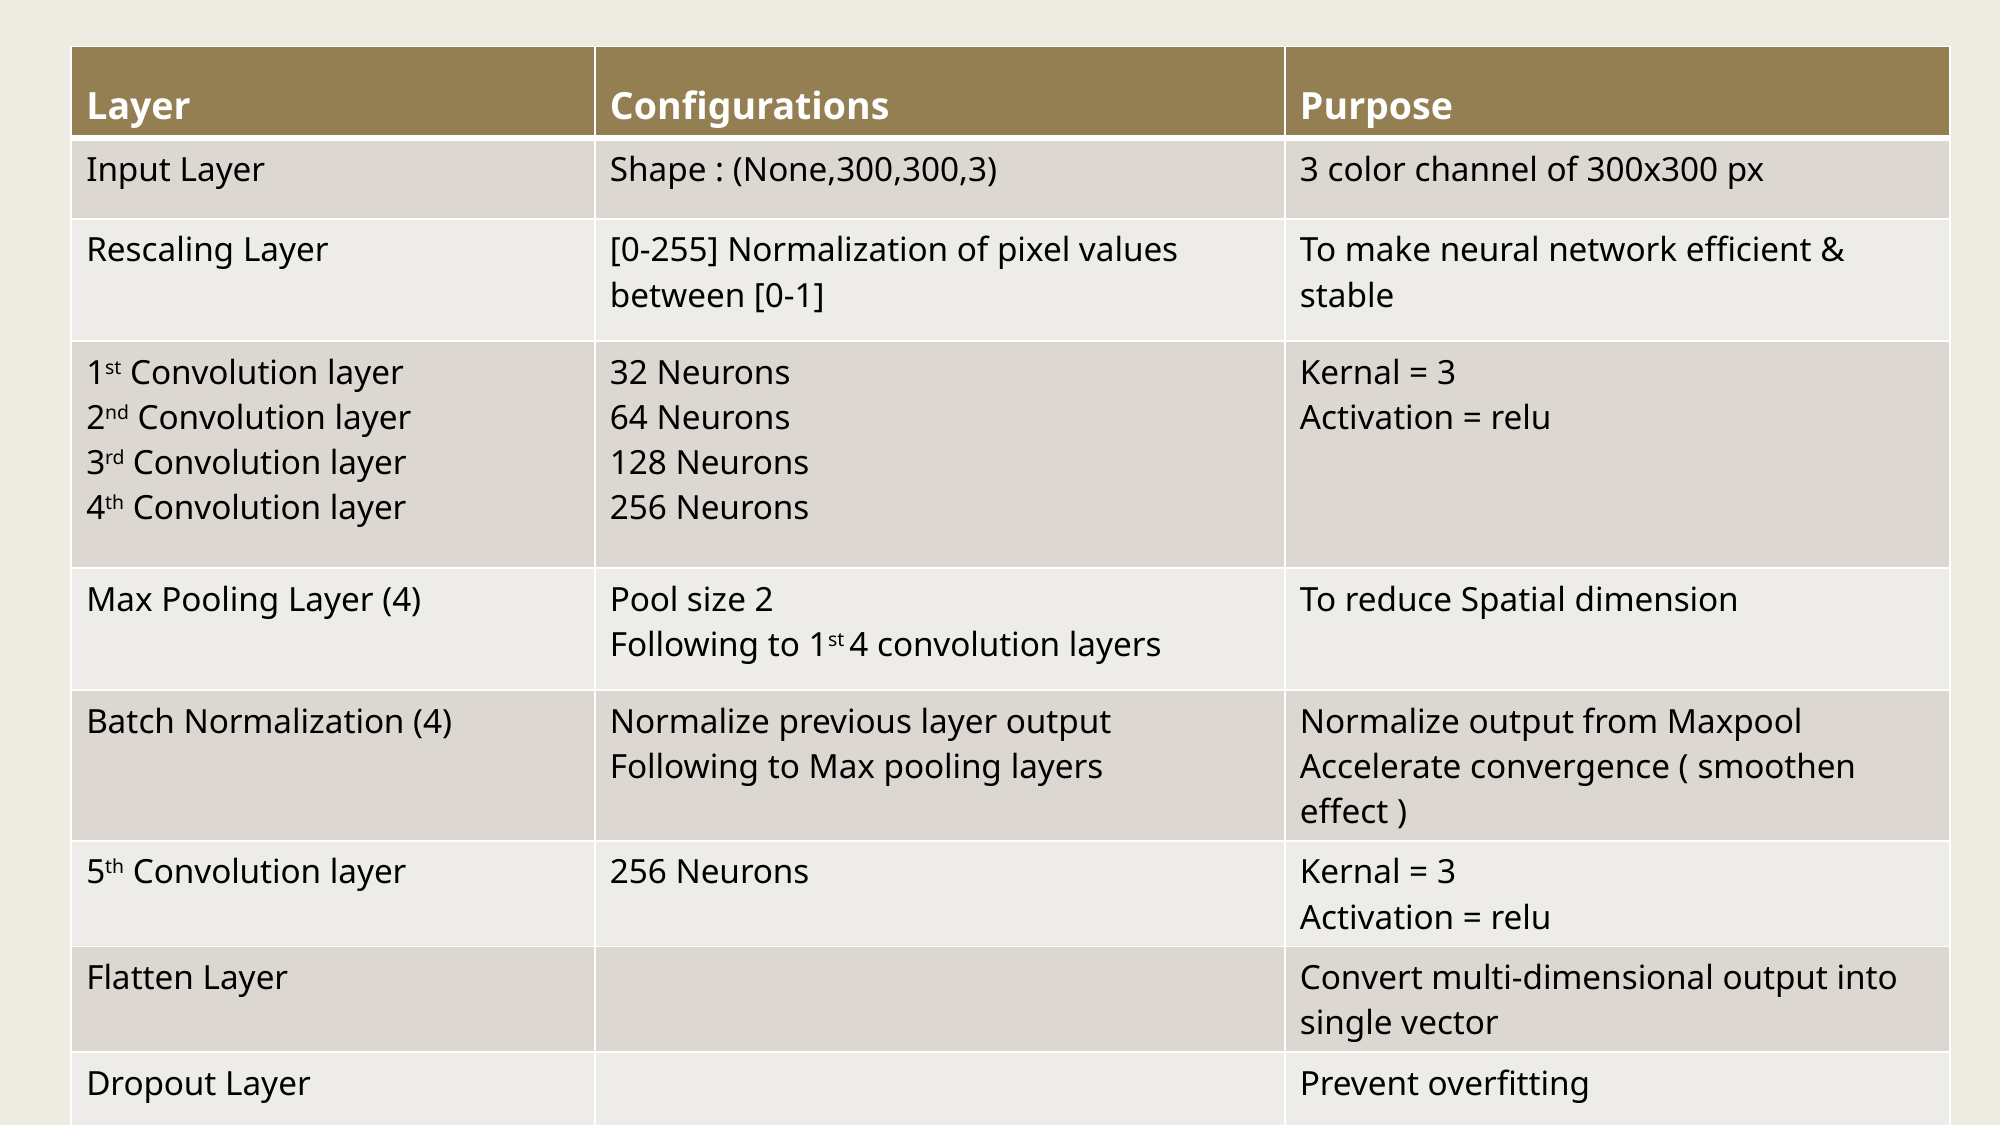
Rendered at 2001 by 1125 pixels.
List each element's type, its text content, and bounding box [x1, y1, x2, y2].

table_cell Rescaling Layer [72, 220, 594, 340]
table_header Configurations [596, 47, 1284, 135]
table_cell Convert multi-dimensional output into single vector [1286, 947, 1949, 1051]
table_cell To reduce Spatial dimension [1286, 569, 1949, 689]
table_cell Shape : (None,300,300,3) [596, 141, 1284, 218]
table_cell Normalize output from Maxpool Accelerate convergence ( smoothen effect ) [1286, 691, 1949, 840]
table_cell Flatten Layer [72, 947, 594, 1051]
table_cell Input Layer [72, 141, 594, 218]
table_cell Prevent overfitting [1286, 1053, 1949, 1125]
table_cell 256 Neurons [596, 842, 1284, 946]
table_cell [596, 1053, 1284, 1125]
table_header Purpose [1286, 47, 1949, 135]
table_cell Batch Normalization (4) [72, 691, 594, 840]
table_cell 5th Convolution layer [72, 842, 594, 946]
table_cell [596, 947, 1284, 1051]
table_cell Dropout Layer [72, 1053, 594, 1125]
table_cell Kernal = 3 Activation = relu [1286, 842, 1949, 946]
table_cell 32 Neurons 64 Neurons 128 Neurons 256 Neurons [596, 342, 1284, 567]
table_cell Max Pooling Layer (4) [72, 569, 594, 689]
table_cell 3 color channel of 300x300 px [1286, 141, 1949, 218]
table_header Layer [72, 47, 594, 135]
table_cell Kernal = 3 Activation = relu [1286, 342, 1949, 567]
table_cell To make neural network efficient & stable [1286, 220, 1949, 340]
table_cell Pool size 2 Following to 1st 4 convolution layers [596, 569, 1284, 689]
table_cell Normalize previous layer output Following to Max pooling layers [596, 691, 1284, 840]
table_cell 1st Convolution layer 2nd Convolution layer 3rd Convolution layer 4th Convolution layer [72, 342, 594, 567]
table_cell [0-255] Normalization of pixel values between [0-1] [596, 220, 1284, 340]
